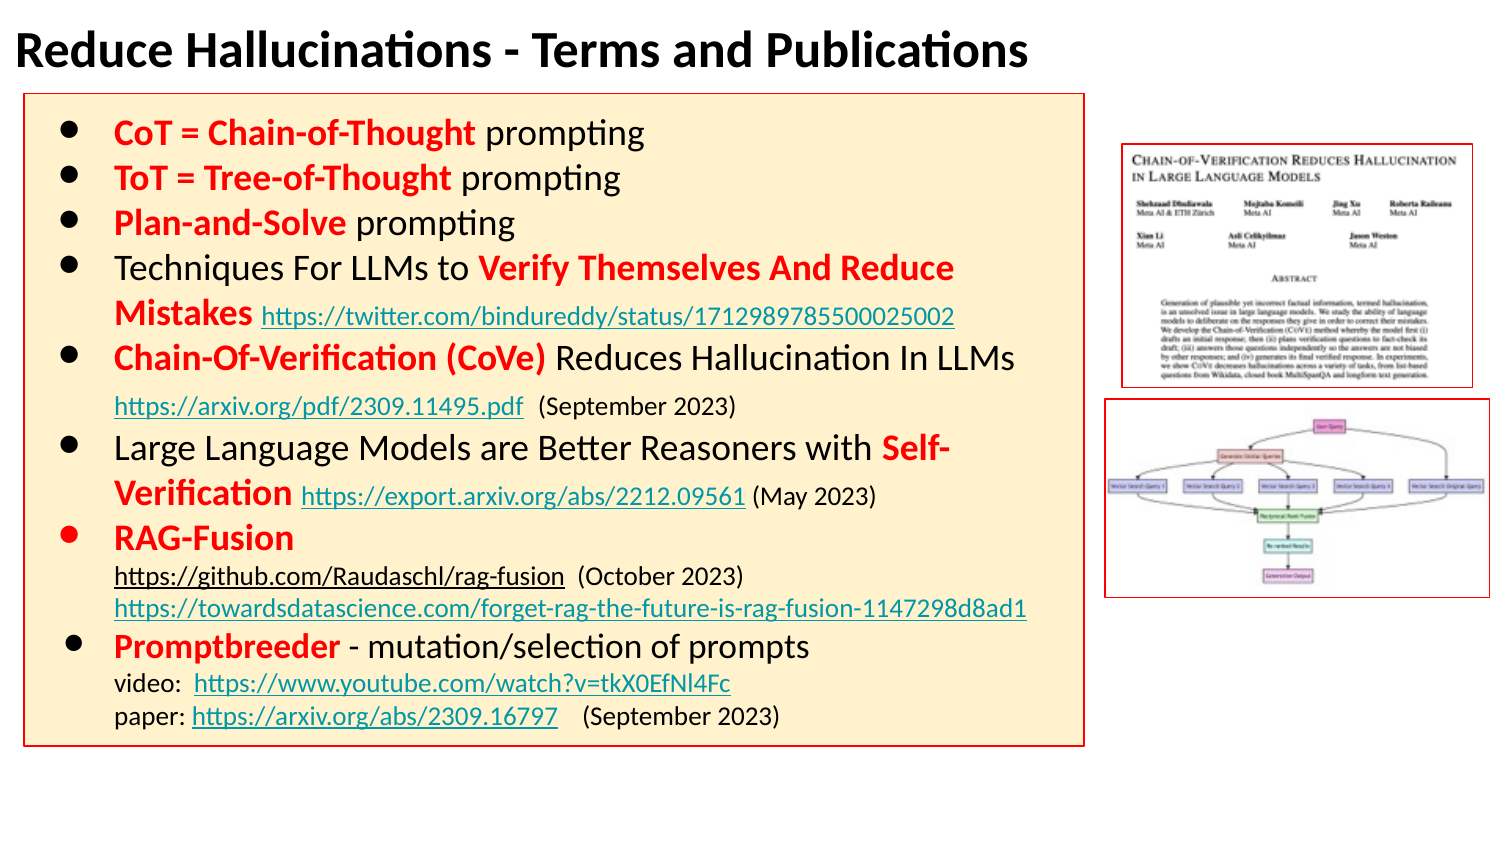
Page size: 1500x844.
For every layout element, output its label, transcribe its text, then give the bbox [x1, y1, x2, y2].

picture [1122, 144, 1472, 387]
picture [1105, 399, 1489, 597]
text_box Reduce Hallucinations - Terms and Publications [0, 0, 1084, 93]
text_box CoT = Chain-of-Thought prompting ToT = Tree-of-Thought prompting Plan-and-Solve prompting Techniques For LLMs to Verify Themselves And Reduce Mistakes https://twitter.com/bindureddy/status/1712989785500025002 Chain-Of-Verification (CoVe) Reduces Hallucination In LLMs https://arxiv.org/pdf/2309.11495.pdf (September 2023) Large Language Models are Better Reasoners with Self-Verification https://export.arxiv.org/abs/2212.09561 (May 2023) RAG-Fusion https://github.com/Raudaschl/rag-fusion (October 2023) https://towardsdatascience.com/forget-rag-the-future-is-rag-fusion-1147298d8ad1 Promptbreeder - mutation/selection of prompts video: https://www.youtube.com/watch?v=tkX0EfNl4Fc paper: https://arxiv.org/abs/2309.16797 (September 2023) [24, 93, 1084, 746]
